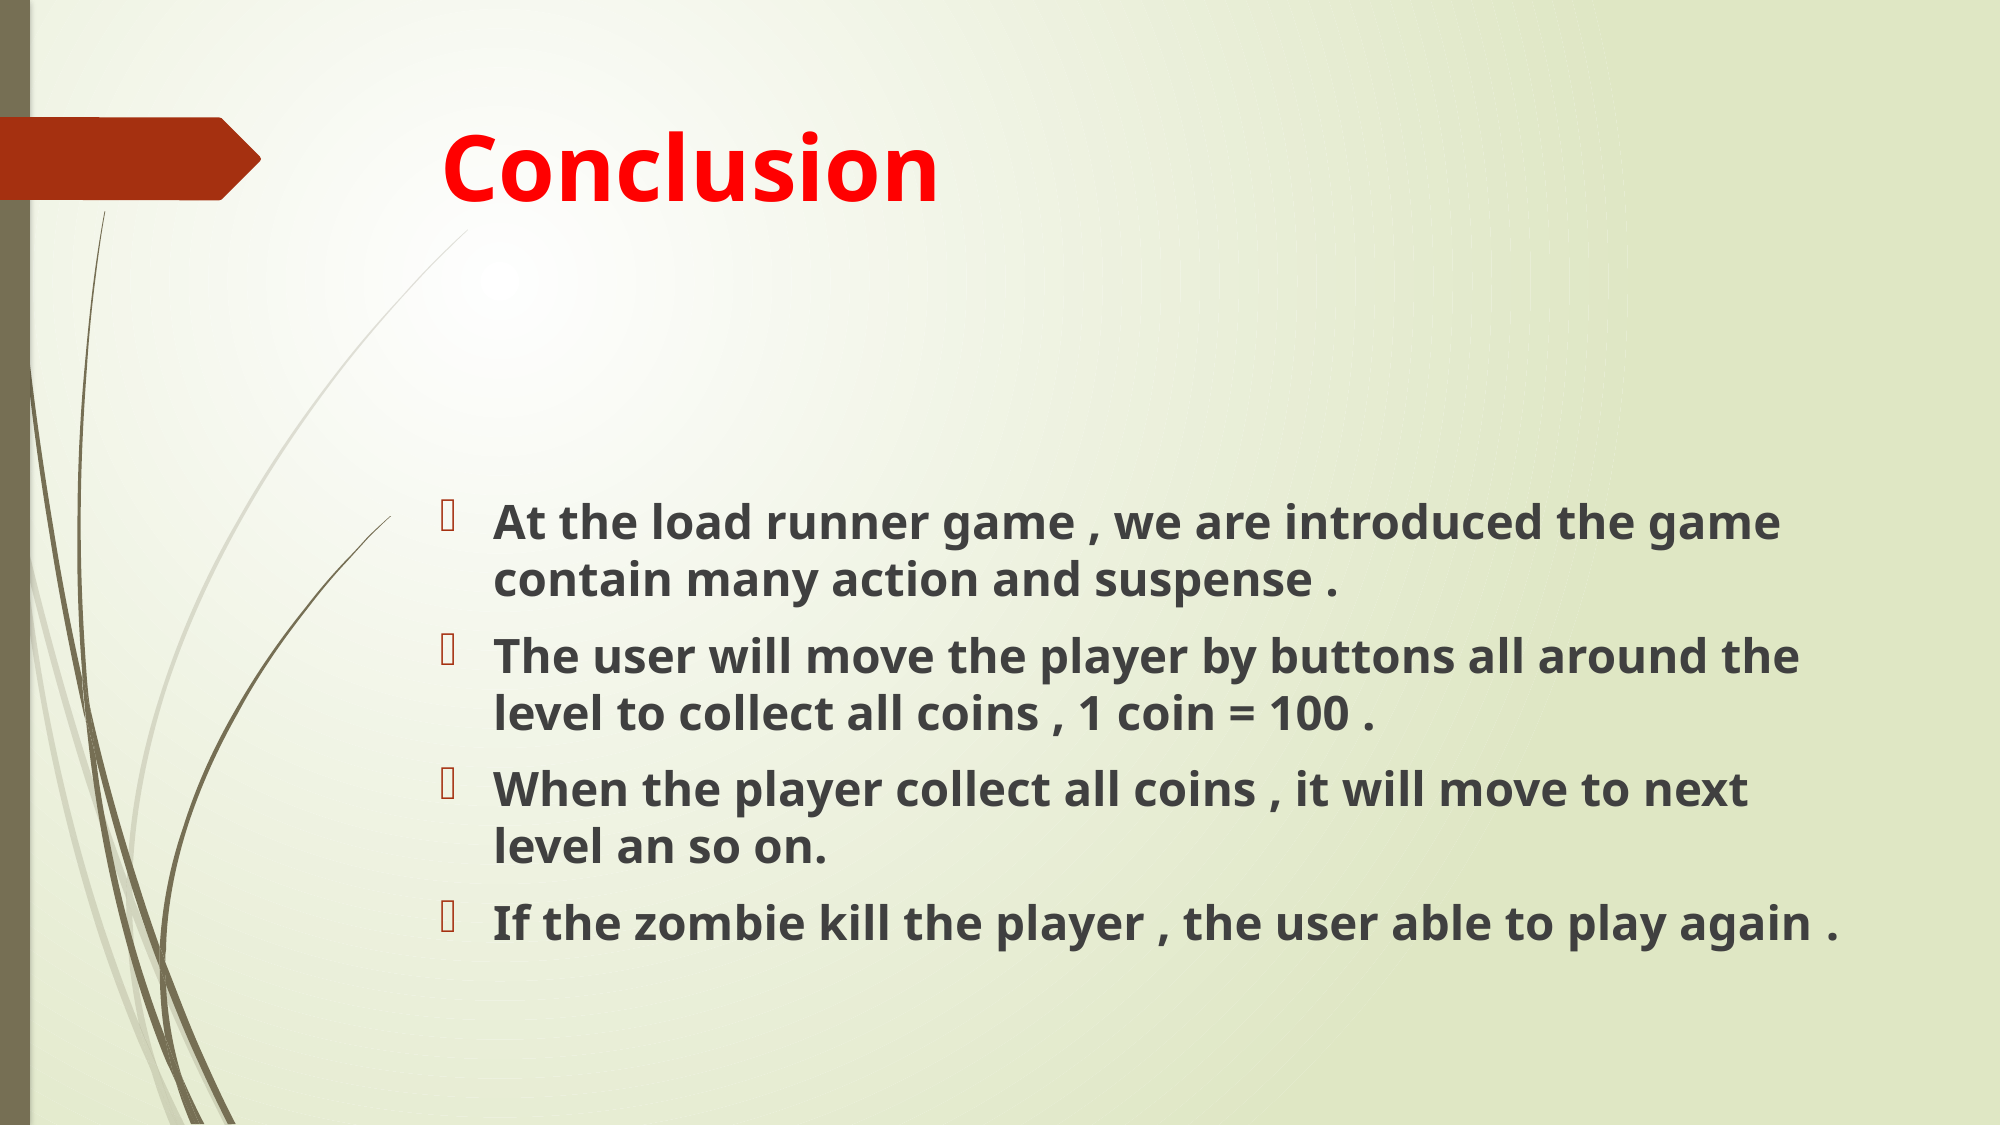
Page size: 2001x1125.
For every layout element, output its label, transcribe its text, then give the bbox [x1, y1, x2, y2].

list At the load runner game , we are introduced the game contain many action and suspense . The user will move the player by buttons all around the level to collect all coins , 1 coin = 100 . When the player collect all coins , it will move to next level an so on. If the zombie kill the player , the user able to play again . [424, 350, 1888, 970]
title Conclusion [425, 102, 1888, 313]
